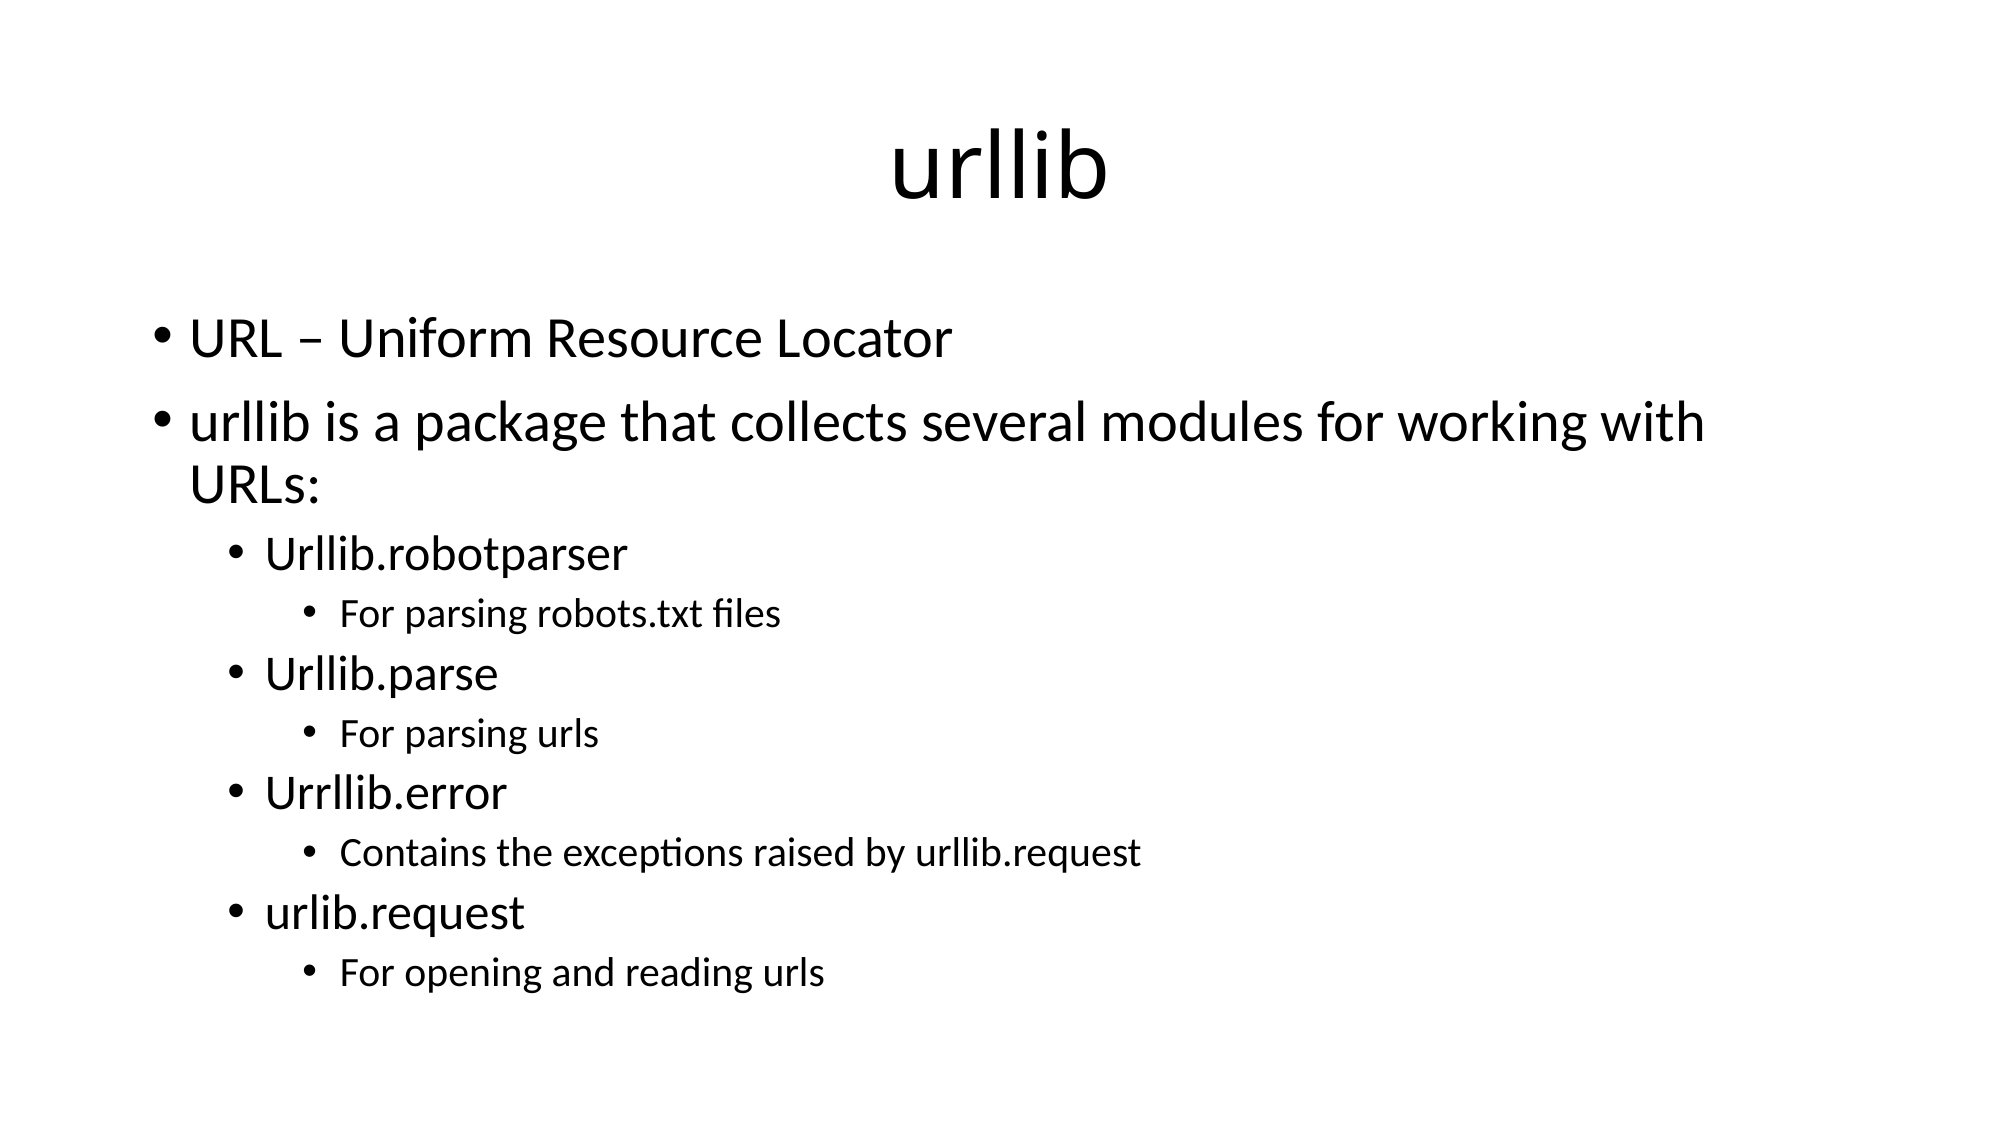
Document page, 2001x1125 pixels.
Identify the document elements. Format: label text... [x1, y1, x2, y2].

title urllib [137, 59, 1863, 278]
list URL – Uniform Resource Locator urllib is a package that collects several modules for working with URLs: Urllib.robotparser For parsing robots.txt files Urllib.parse For parsing urls Urrllib.error Contains the exceptions raised by urllib.request urlib.request For opening and reading urls [137, 299, 1863, 1014]
